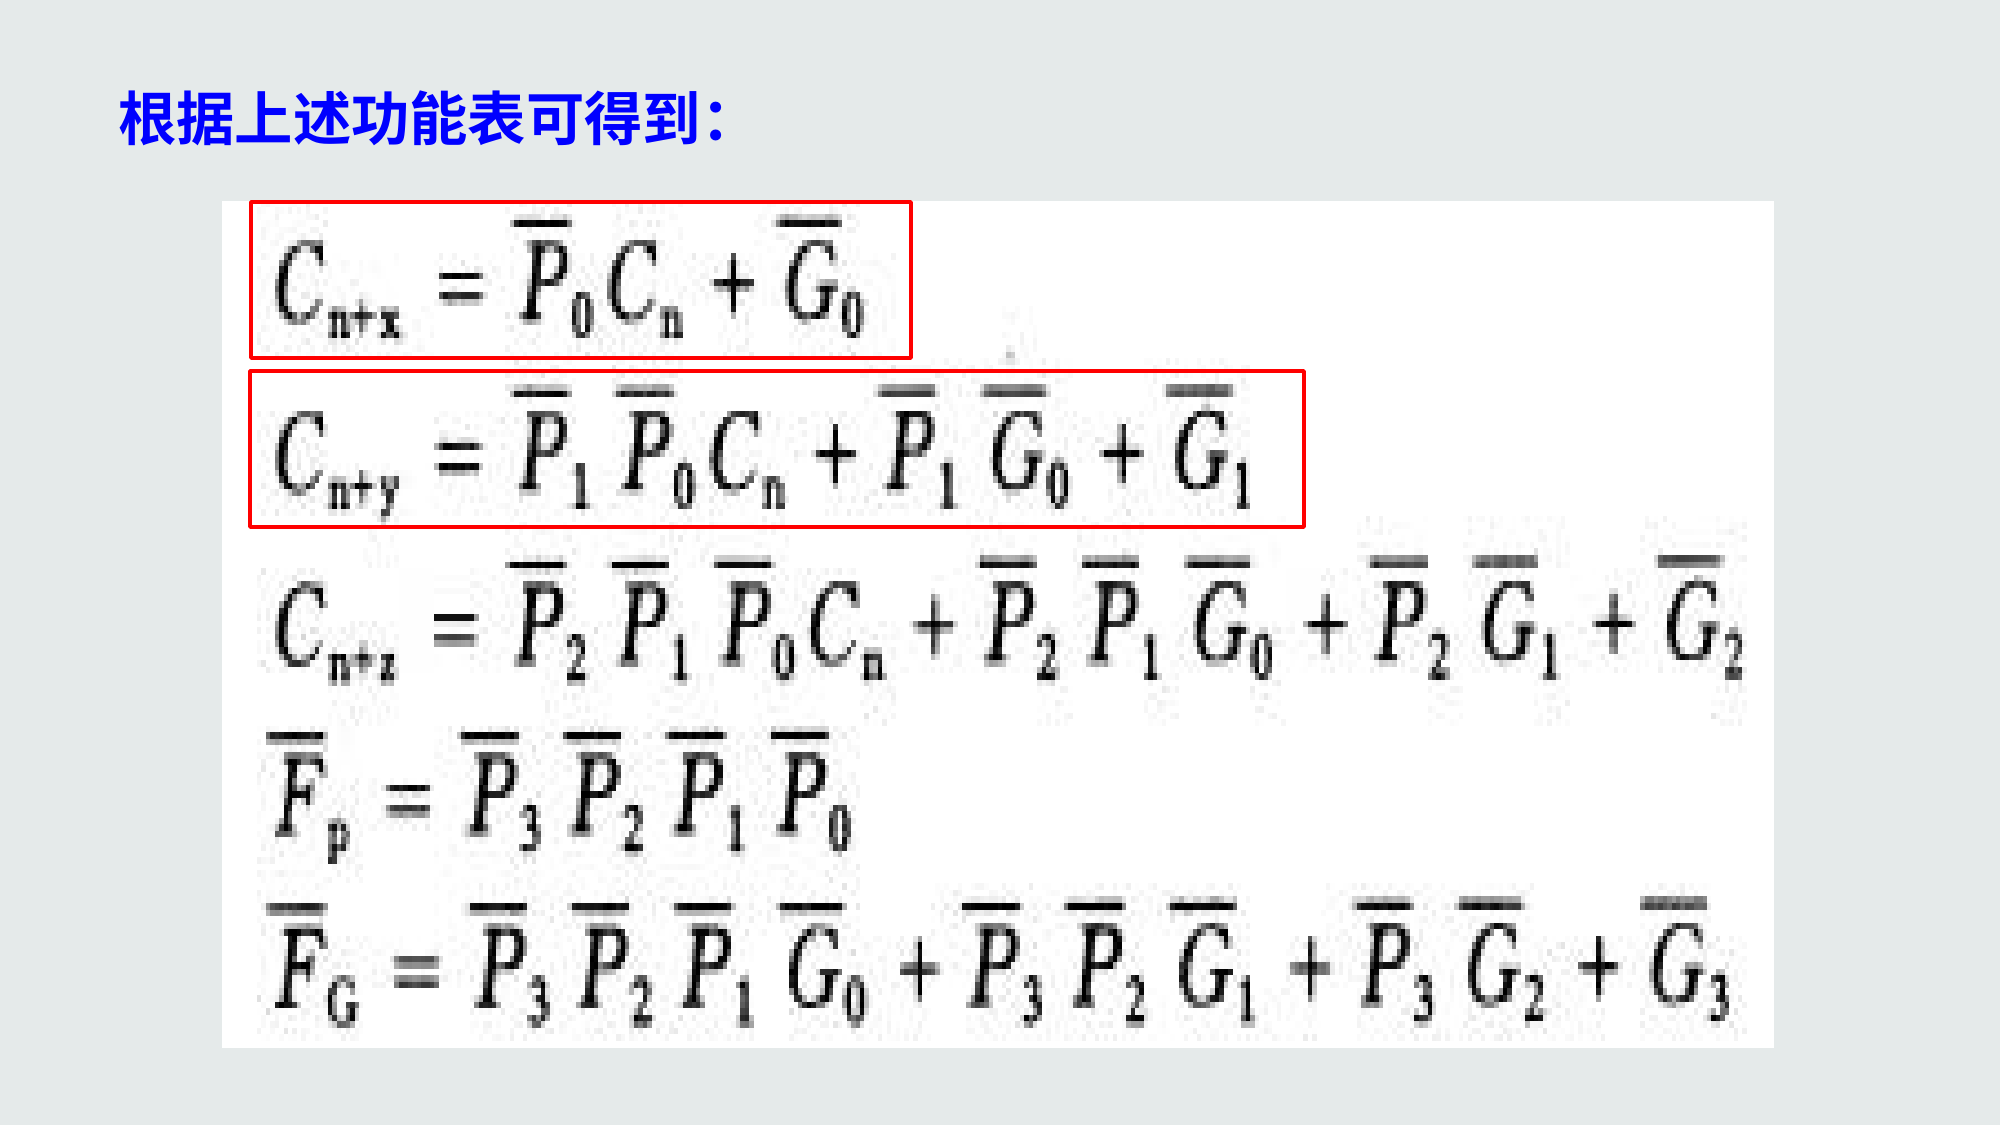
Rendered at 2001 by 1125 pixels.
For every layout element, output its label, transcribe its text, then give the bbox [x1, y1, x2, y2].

picture [222, 201, 1774, 1048]
text_box 根据上述功能表可得到： [103, 75, 1356, 160]
